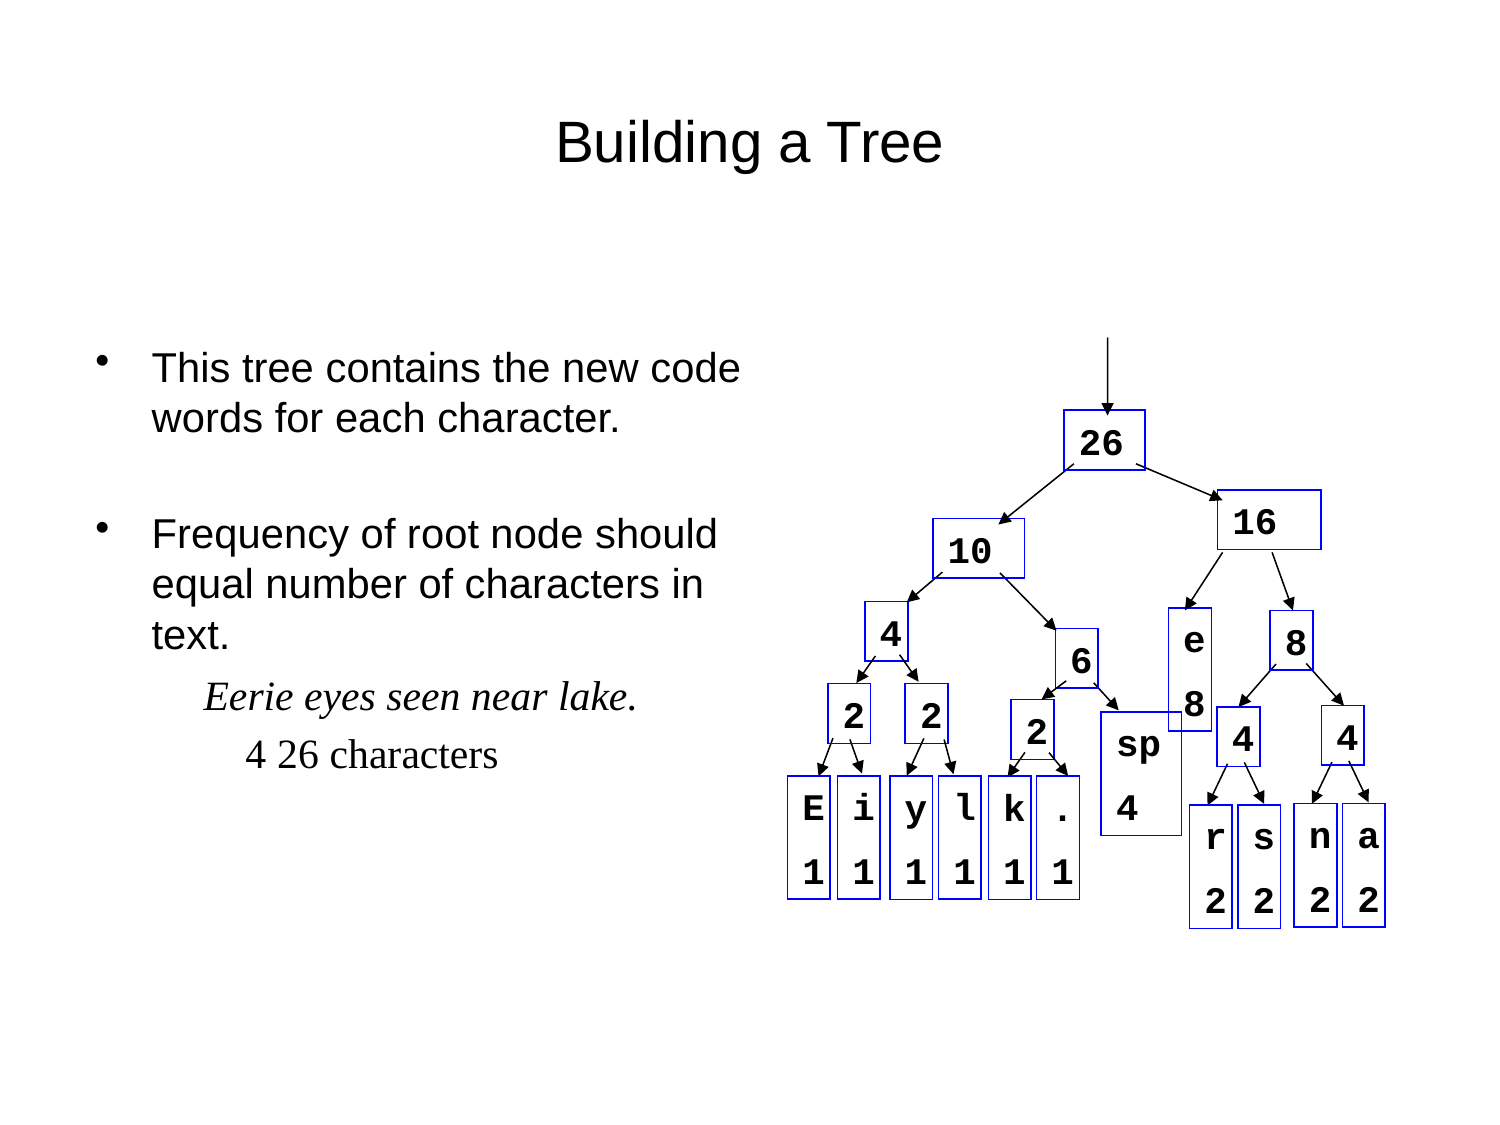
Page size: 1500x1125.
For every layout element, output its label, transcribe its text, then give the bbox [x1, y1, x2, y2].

title Building a Tree [75, 45, 1425, 233]
text_box This tree contains the new code words for each character. Frequency of root node should equal number of characters in text. [80, 333, 761, 665]
text_box Eerie eyes seen near lake.  26 characters [188, 661, 664, 785]
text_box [787, 337, 1386, 890]
